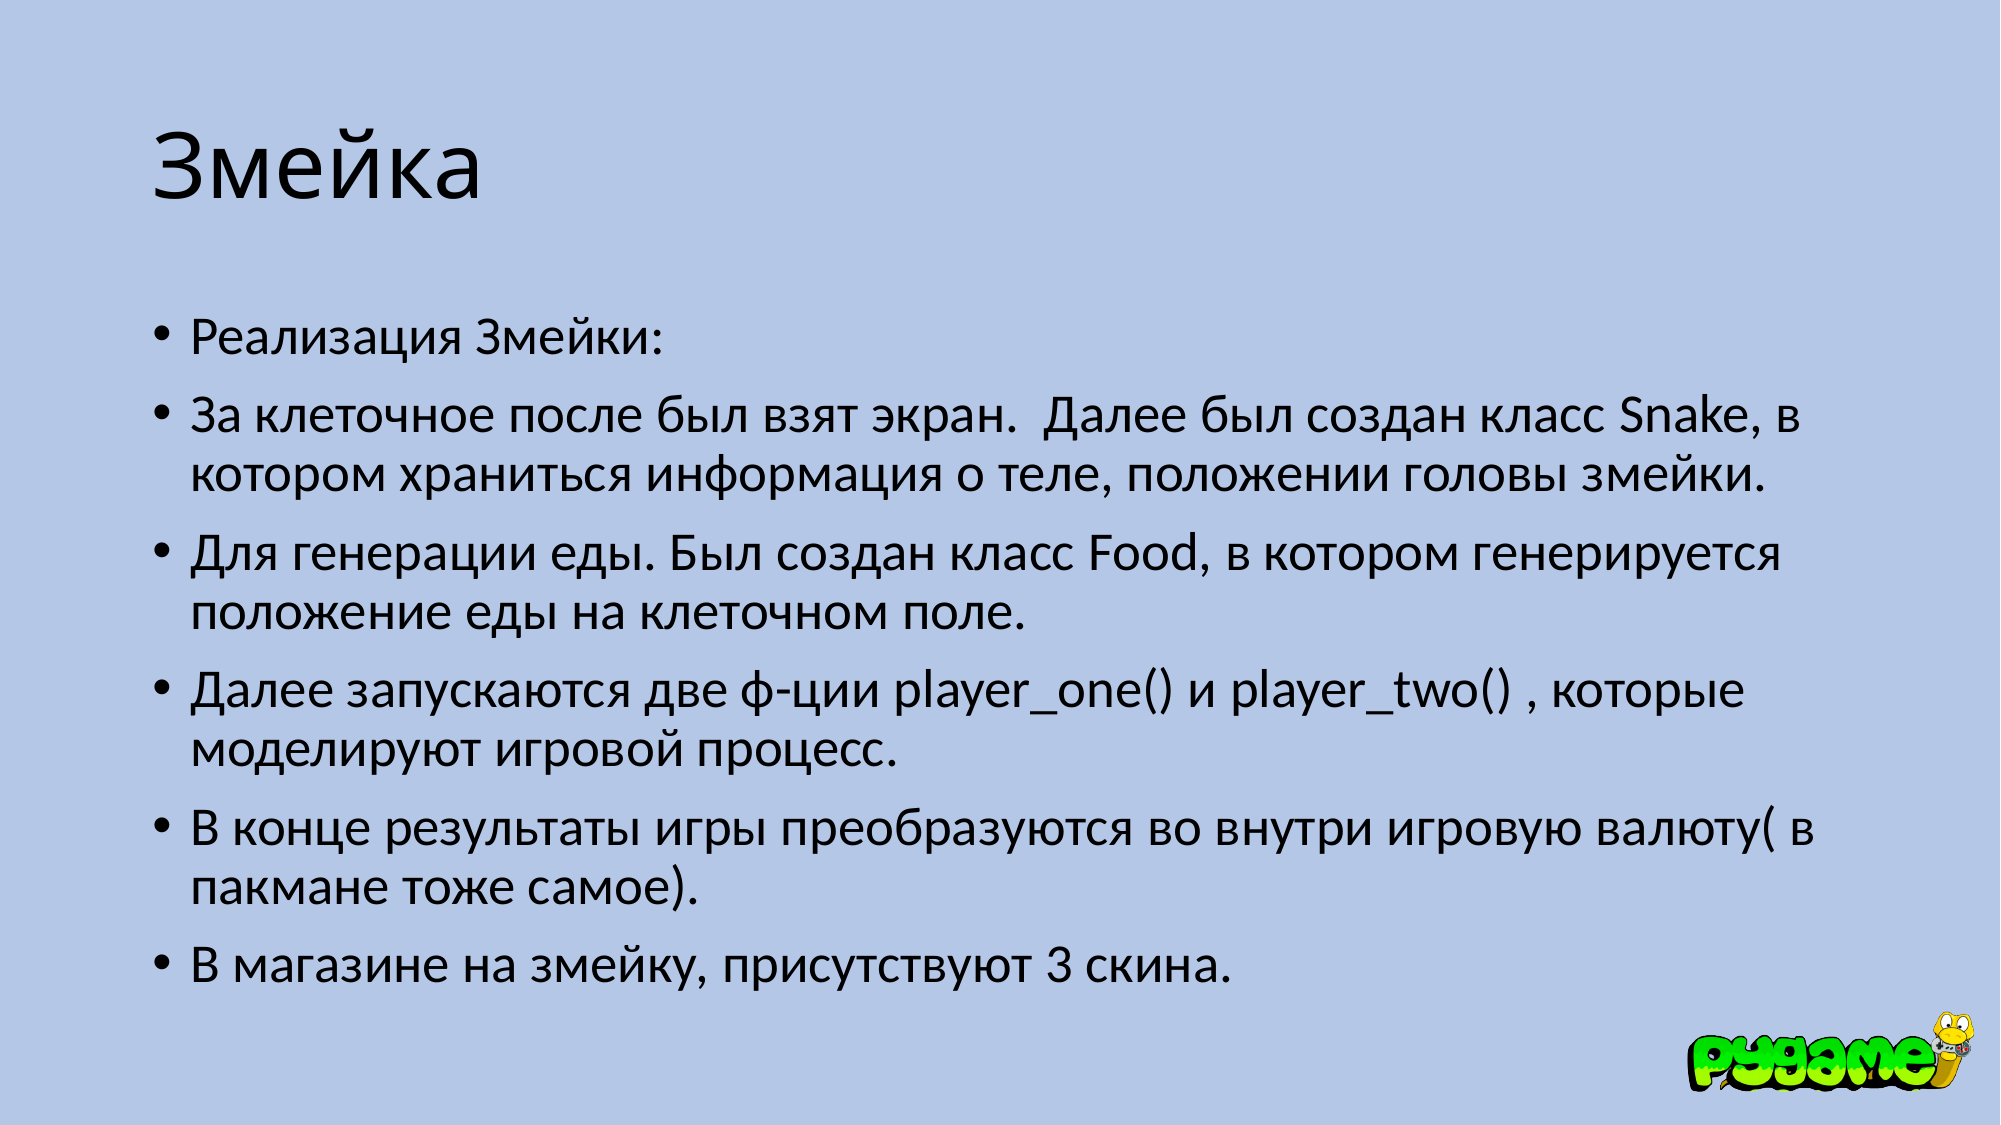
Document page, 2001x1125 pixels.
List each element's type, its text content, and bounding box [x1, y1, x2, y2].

title Змейка [137, 59, 1863, 278]
picture [1684, 1007, 1981, 1125]
list Реализация Змейки: За клеточное после был взят экран. Далее был создан класс Snake, в котором храниться информация о теле, положении головы змейки. Для генерации еды. Был создан класс Food, в котором генерируется положение еды на клеточном поле. Далее запускаются две ф-ции player_one() и player_two() , которые моделируют игровой процесс. В конце результаты игры преобразуются во внутри игровую валюту( в пакмане тоже самое). В магазине на змейку, присутствуют 3 скина. [137, 299, 1863, 1014]
